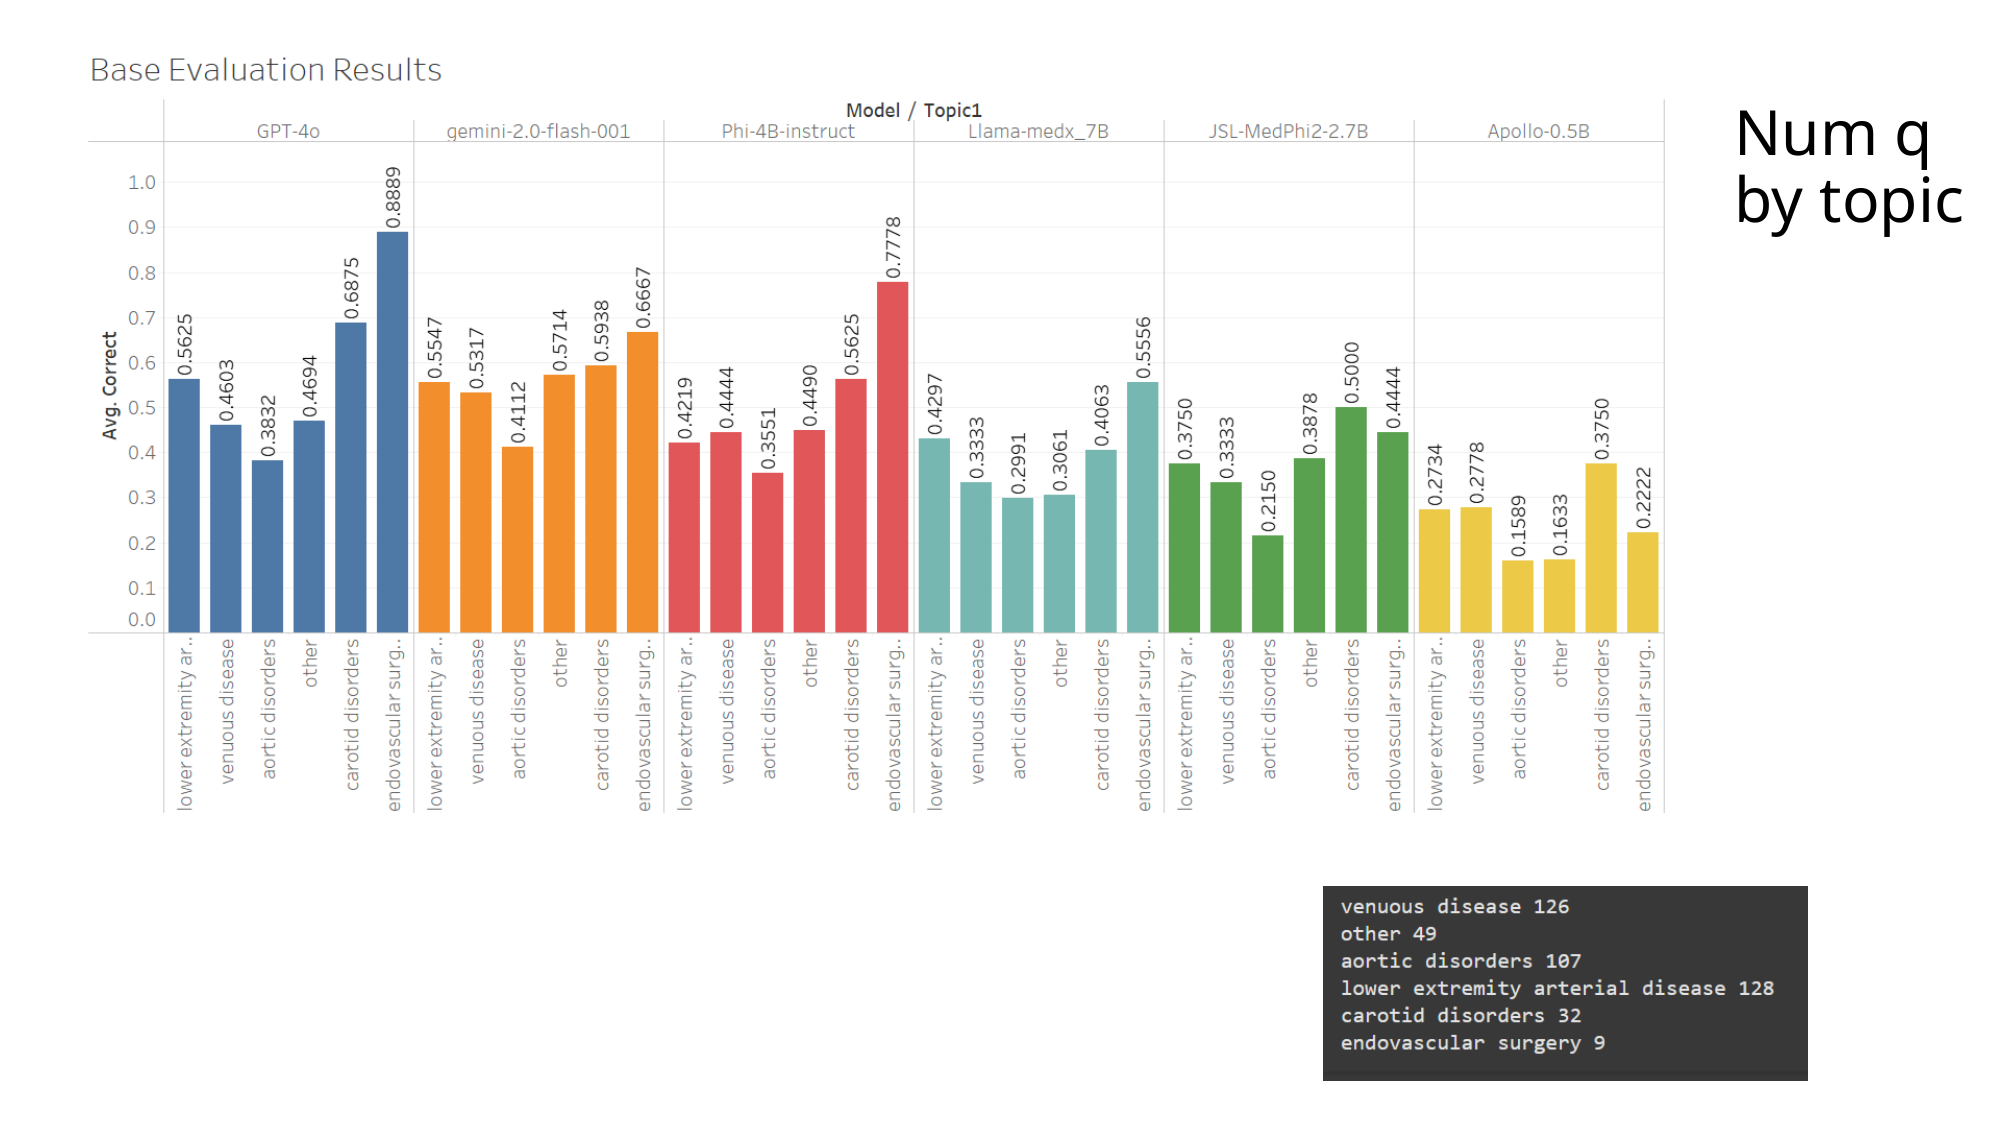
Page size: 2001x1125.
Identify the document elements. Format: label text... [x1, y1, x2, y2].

picture [1323, 886, 1808, 1081]
title Num q by topic [1720, 59, 1982, 278]
picture [81, 44, 1720, 815]
